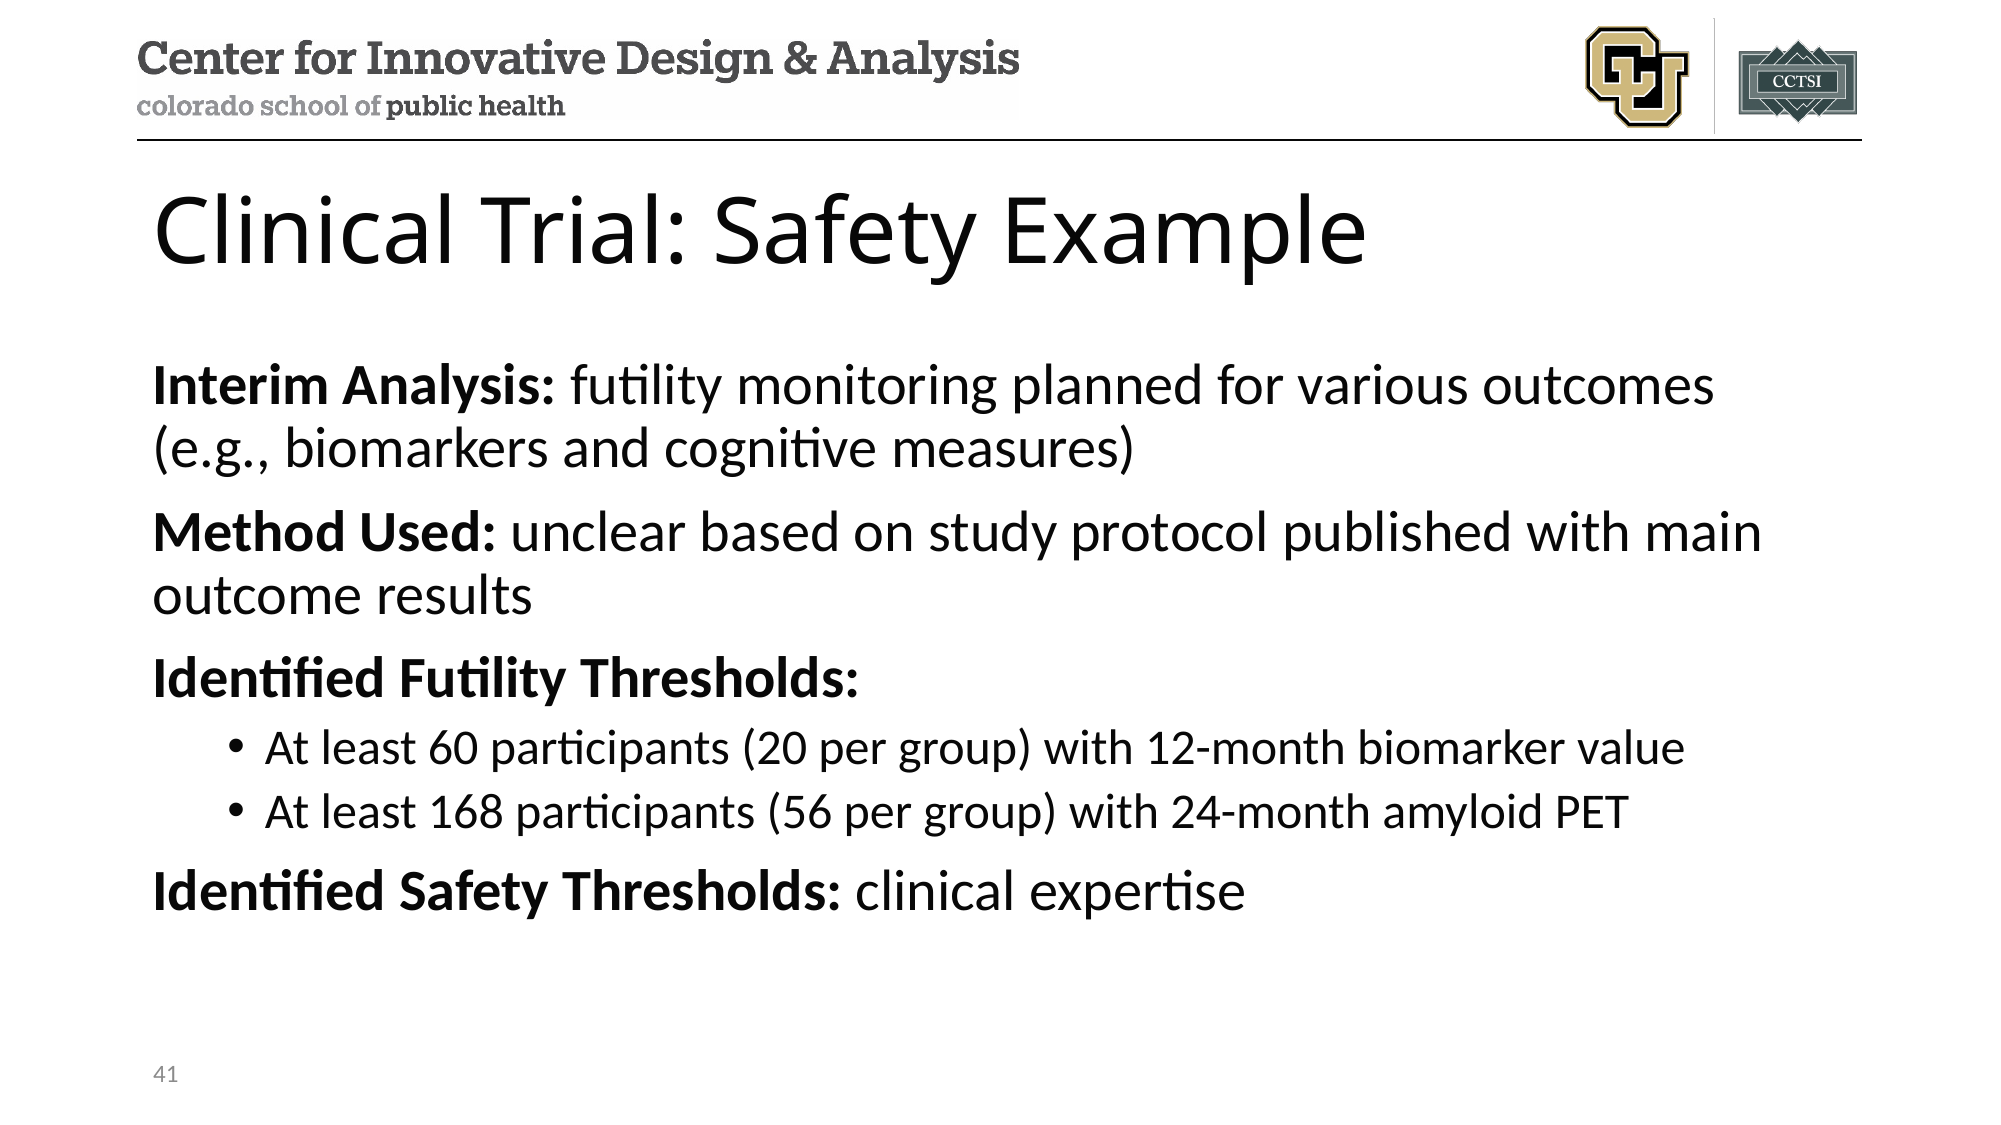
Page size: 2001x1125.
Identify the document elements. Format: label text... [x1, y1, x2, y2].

slide_number 41 [138, 1042, 589, 1103]
picture [1584, 17, 1857, 134]
list Interim Analysis: futility monitoring planned for various outcomes (e.g., biomarkers and cognitive measures) Method Used: unclear based on study protocol published with main outcome results Identified Futility Thresholds: At least 60 participants (20 per group) with 12-month biomarker value At least 168 participants (56 per group) with 24-month amyloid PET Identified Safety Thresholds: clinical expertise [137, 347, 1863, 1014]
picture [137, 39, 1019, 120]
title Clinical Trial: Safety Example [137, 150, 1863, 318]
